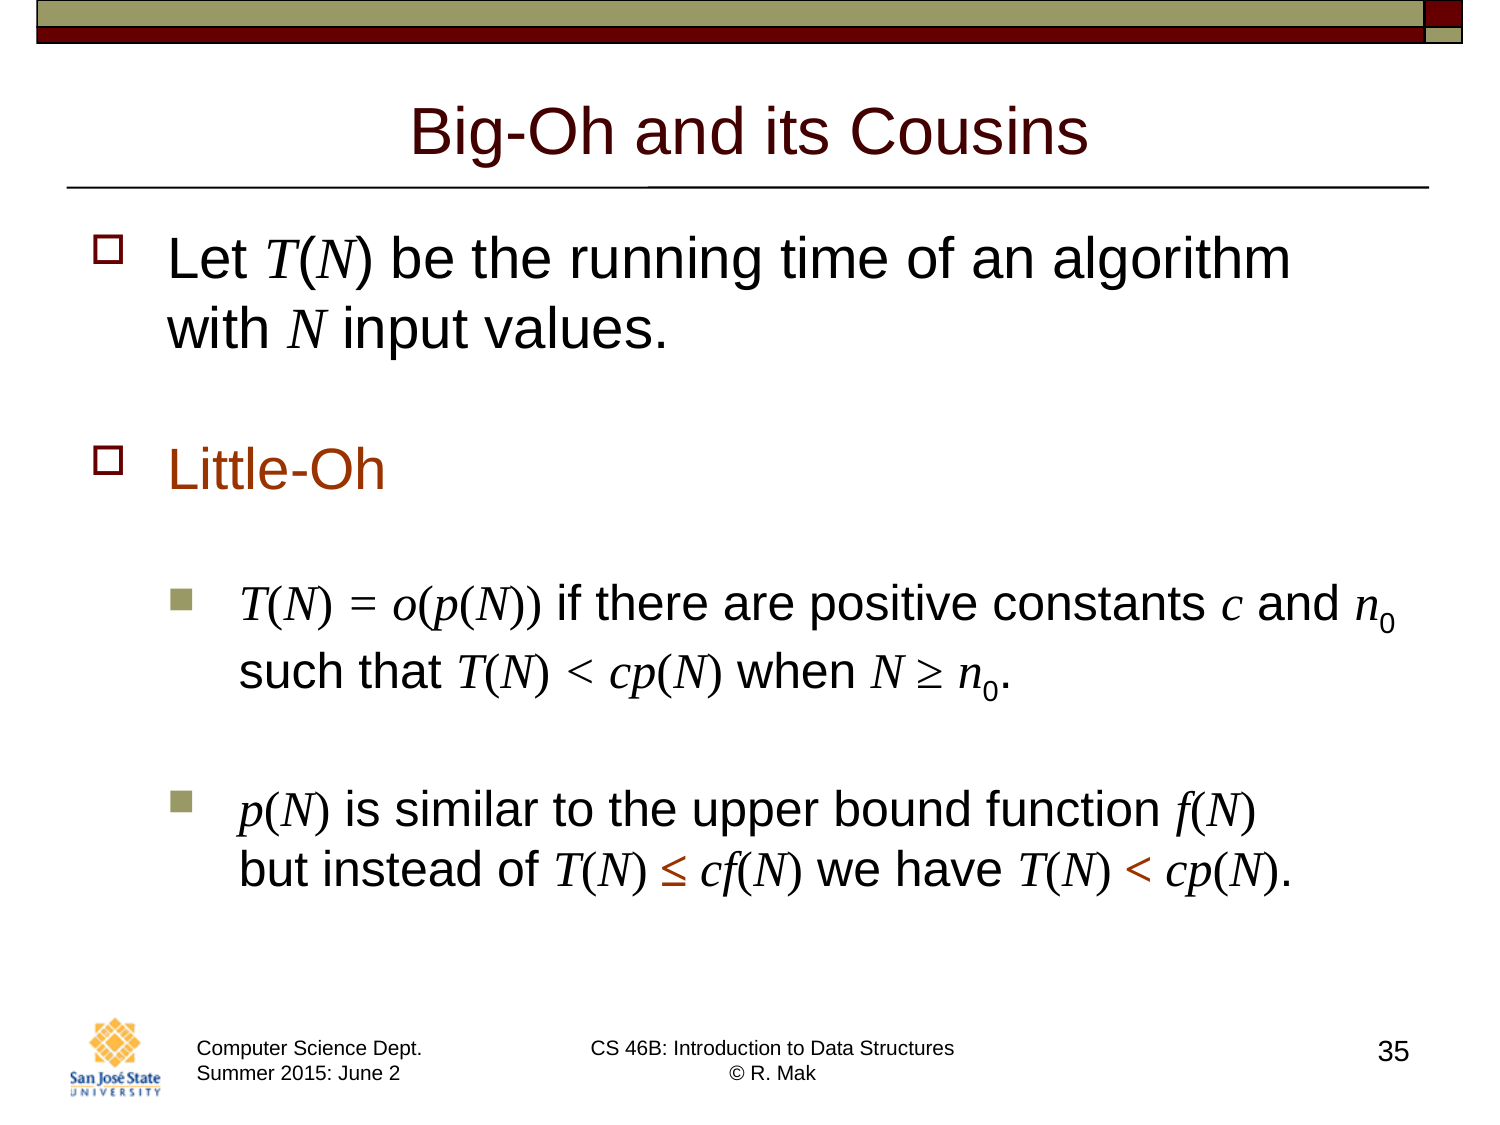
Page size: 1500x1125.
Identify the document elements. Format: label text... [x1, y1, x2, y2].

title Big-Oh and its Cousins [75, 67, 1425, 175]
picture [60, 1012, 166, 1112]
list Let T(N) be the running time of an algorithm with N input values. Little-Oh T(N) = o(p(N)) if there are positive constants c and n0 such that T(N) < cp(N) when N ≥ n0. p(N) is similar to the upper bound function f(N) but instead of T(N) ≤ cf(N) we have T(N) < cp(N). [75, 212, 1425, 1006]
slide_number 35 [1112, 1025, 1425, 1100]
